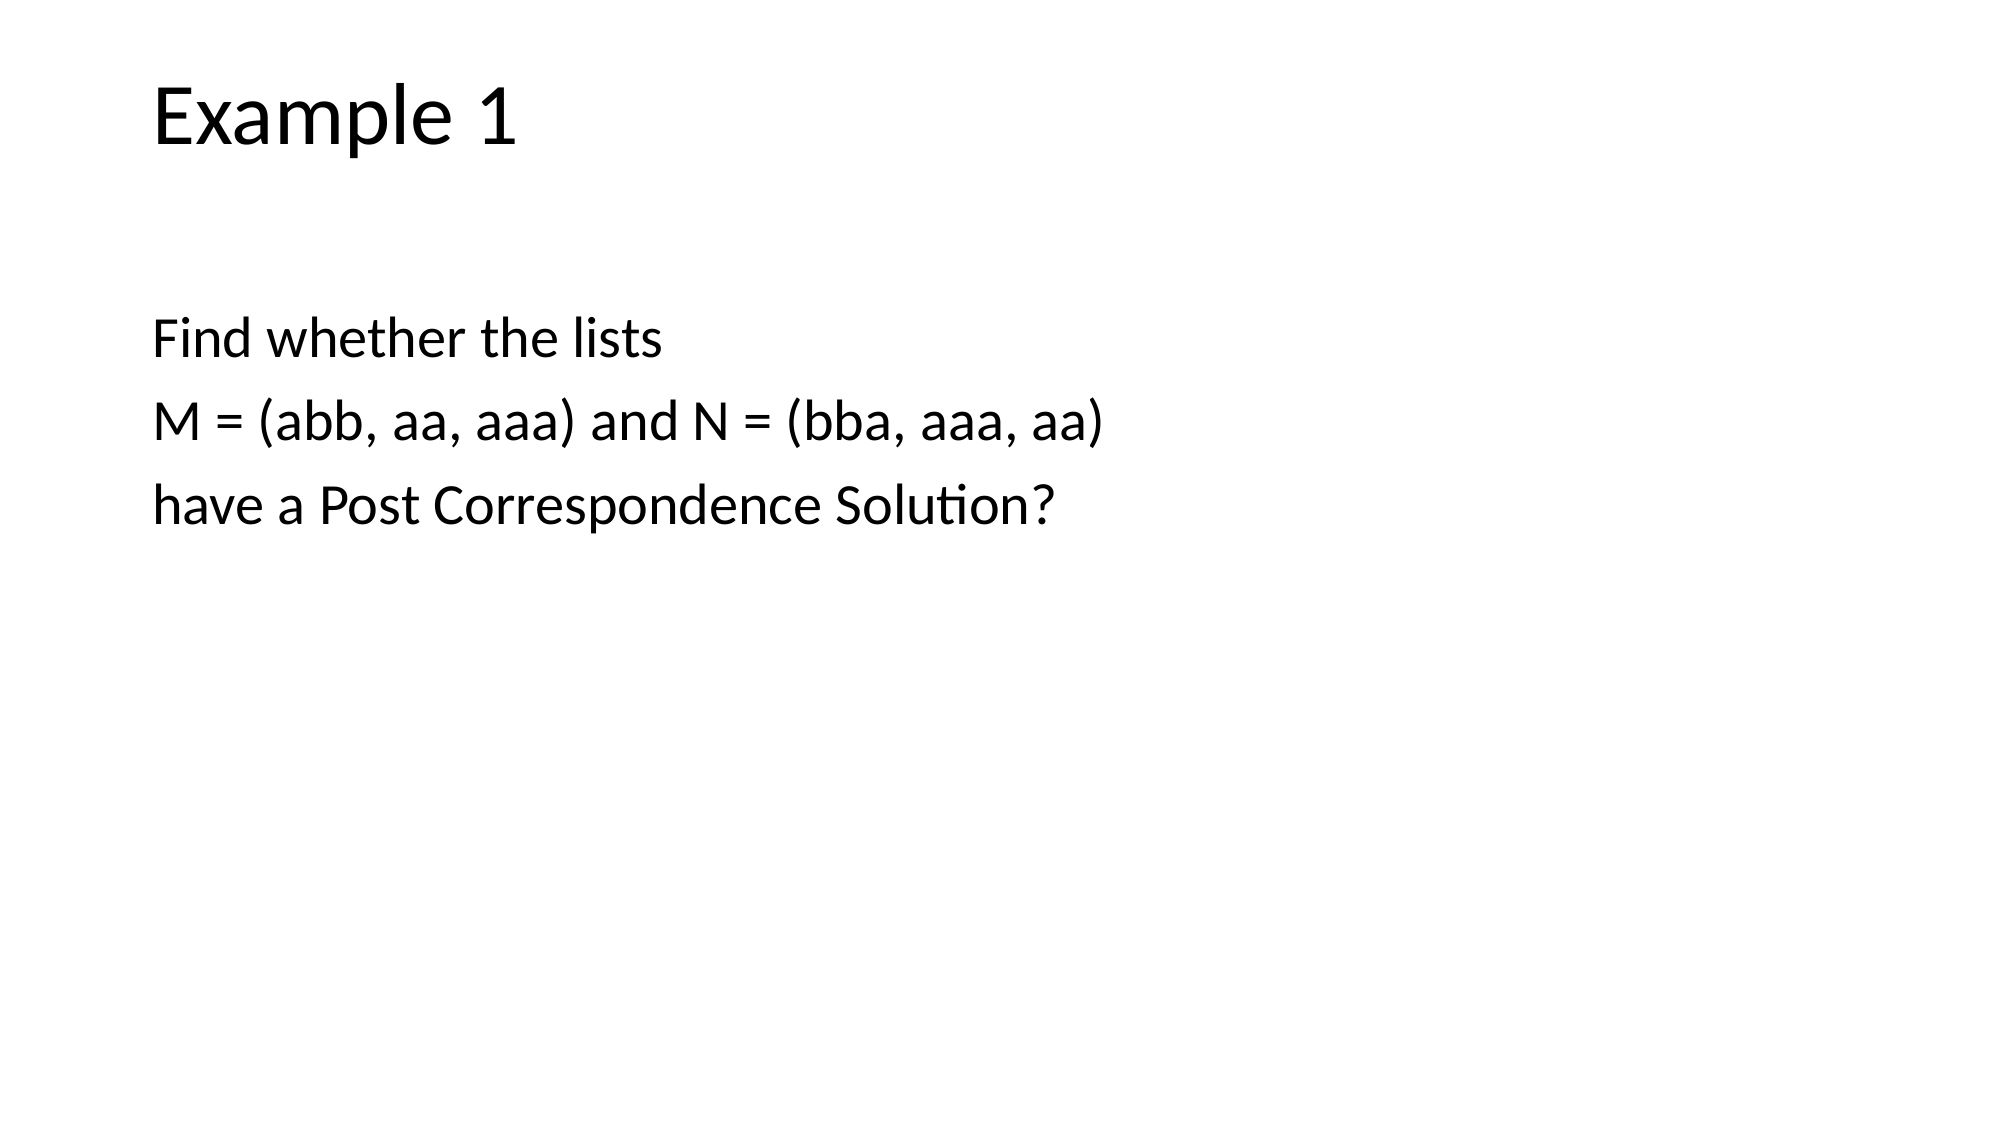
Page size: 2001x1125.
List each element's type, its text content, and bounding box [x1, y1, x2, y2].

title Example 1 [137, 59, 1863, 278]
list Find whether the lists M = (abb, aa, aaa) and N = (bba, aaa, aa) have a Post Correspondence Solution? [137, 299, 1863, 1014]
